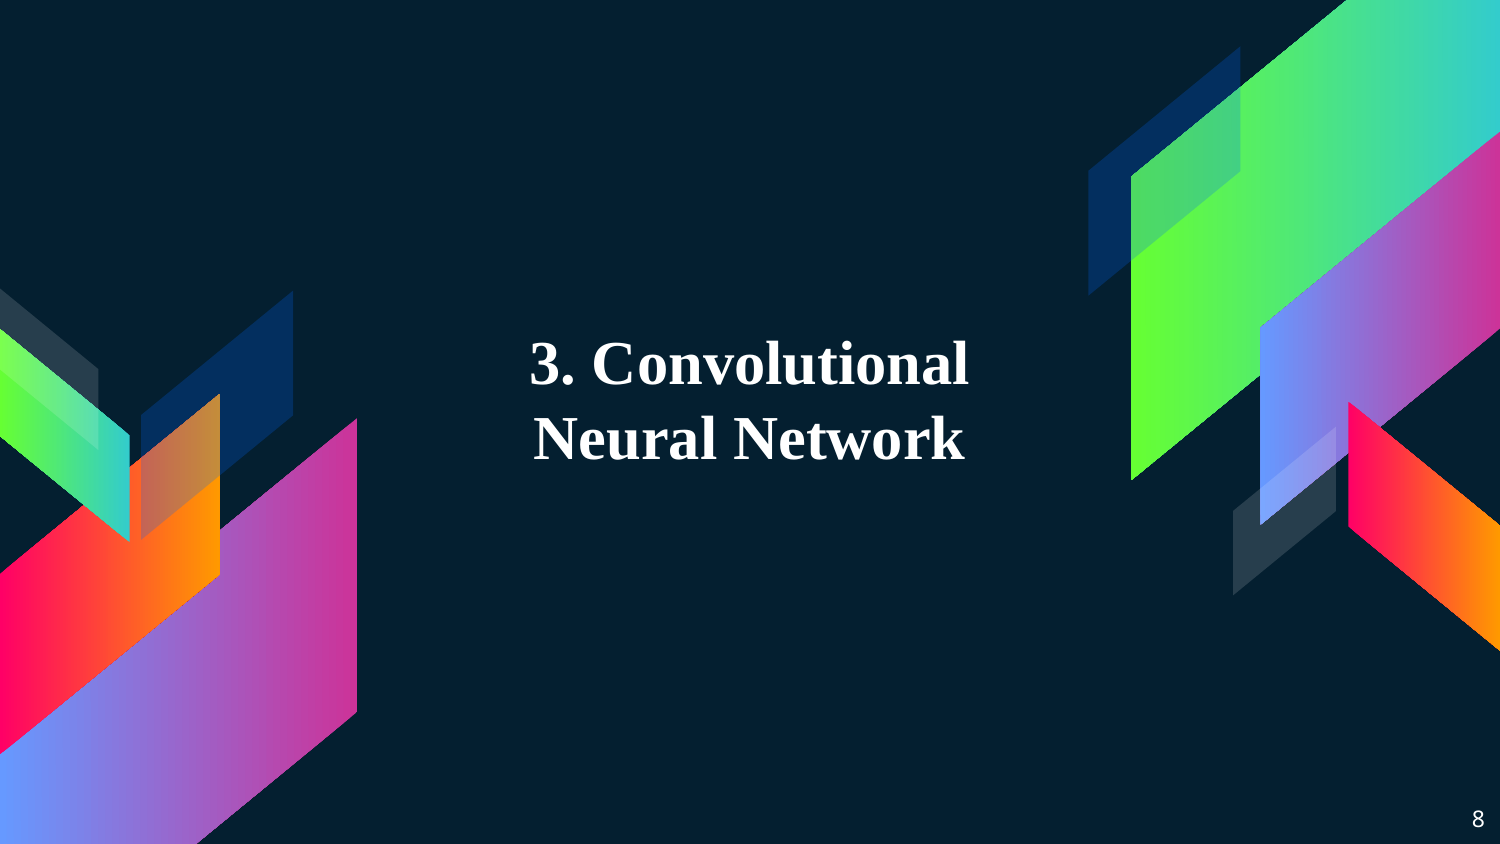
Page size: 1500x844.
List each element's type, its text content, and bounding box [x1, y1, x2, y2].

slide_number 8 [1403, 789, 1500, 844]
title 3. Convolutional Neural Network [434, 297, 1066, 488]
